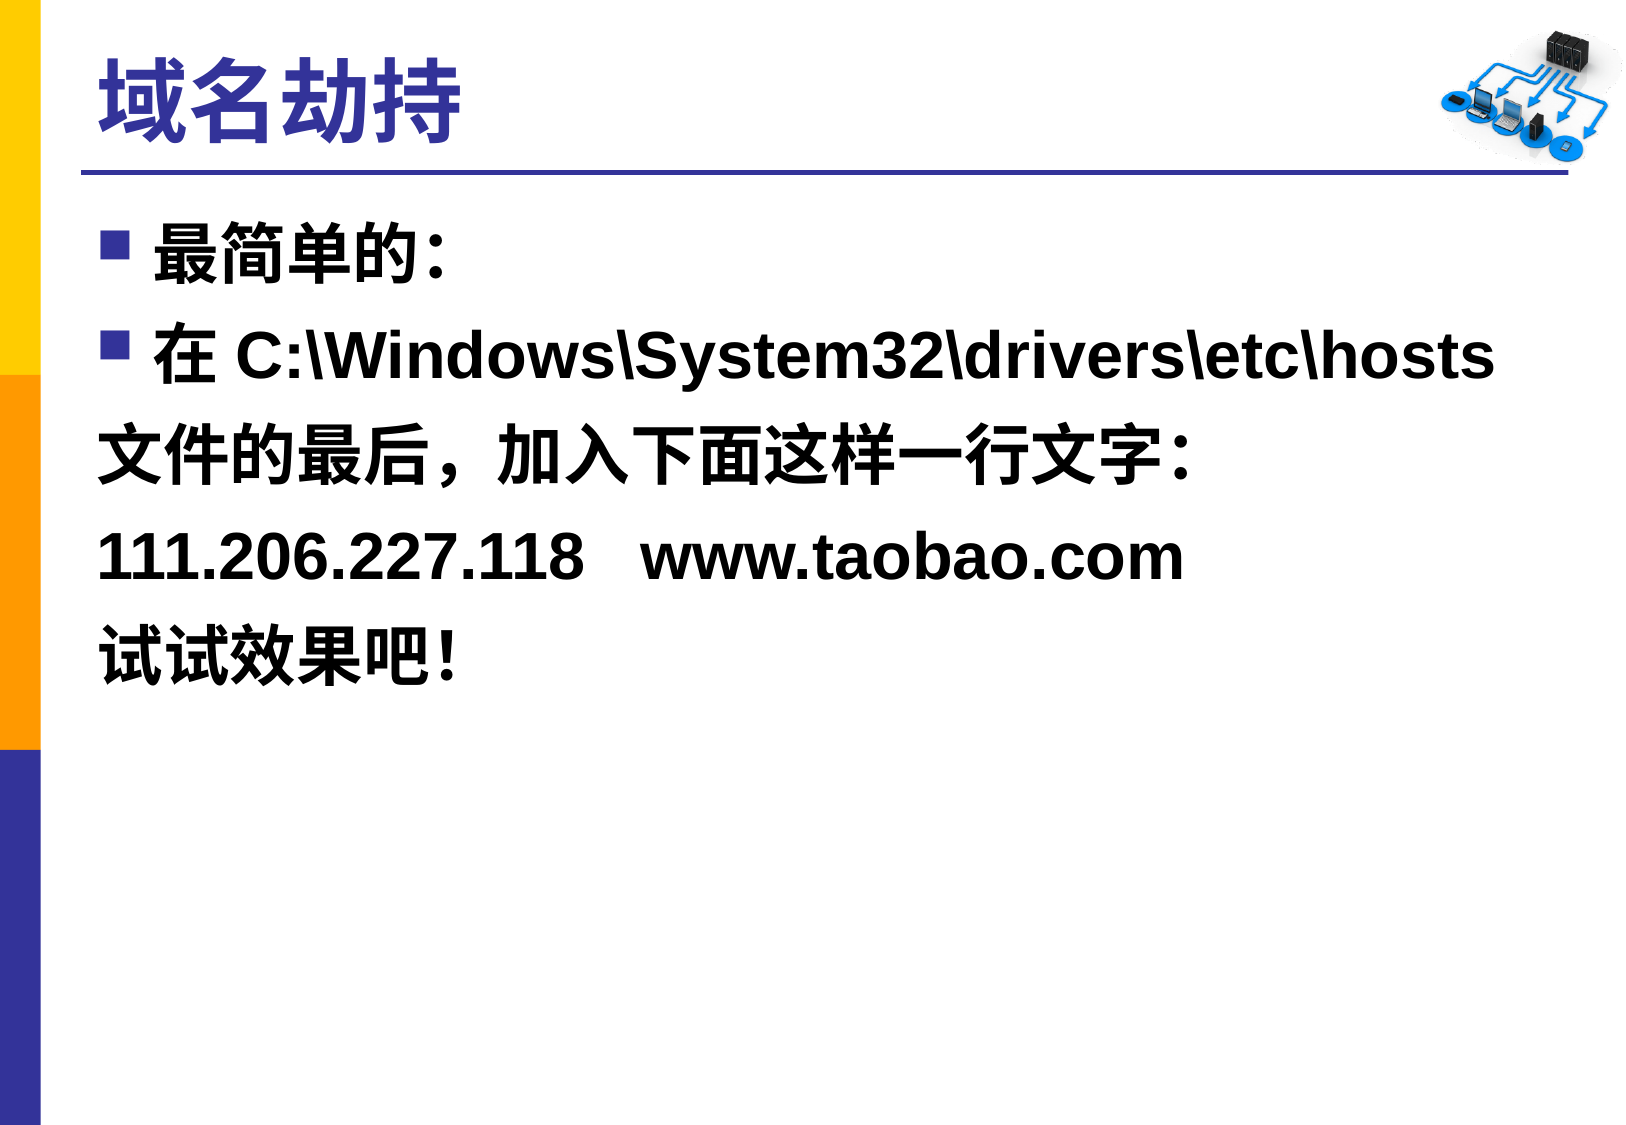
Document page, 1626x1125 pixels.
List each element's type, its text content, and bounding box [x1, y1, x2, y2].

title 域名劫持 [81, 30, 1569, 161]
list 最简单的： 在C:\Windows\System32\drivers\etc\hosts 文件的最后，加入下面这样一行文字： 111.206.227.118 www.taobao.com 试试效果吧！ [81, 196, 1569, 1006]
picture [1438, 30, 1624, 165]
